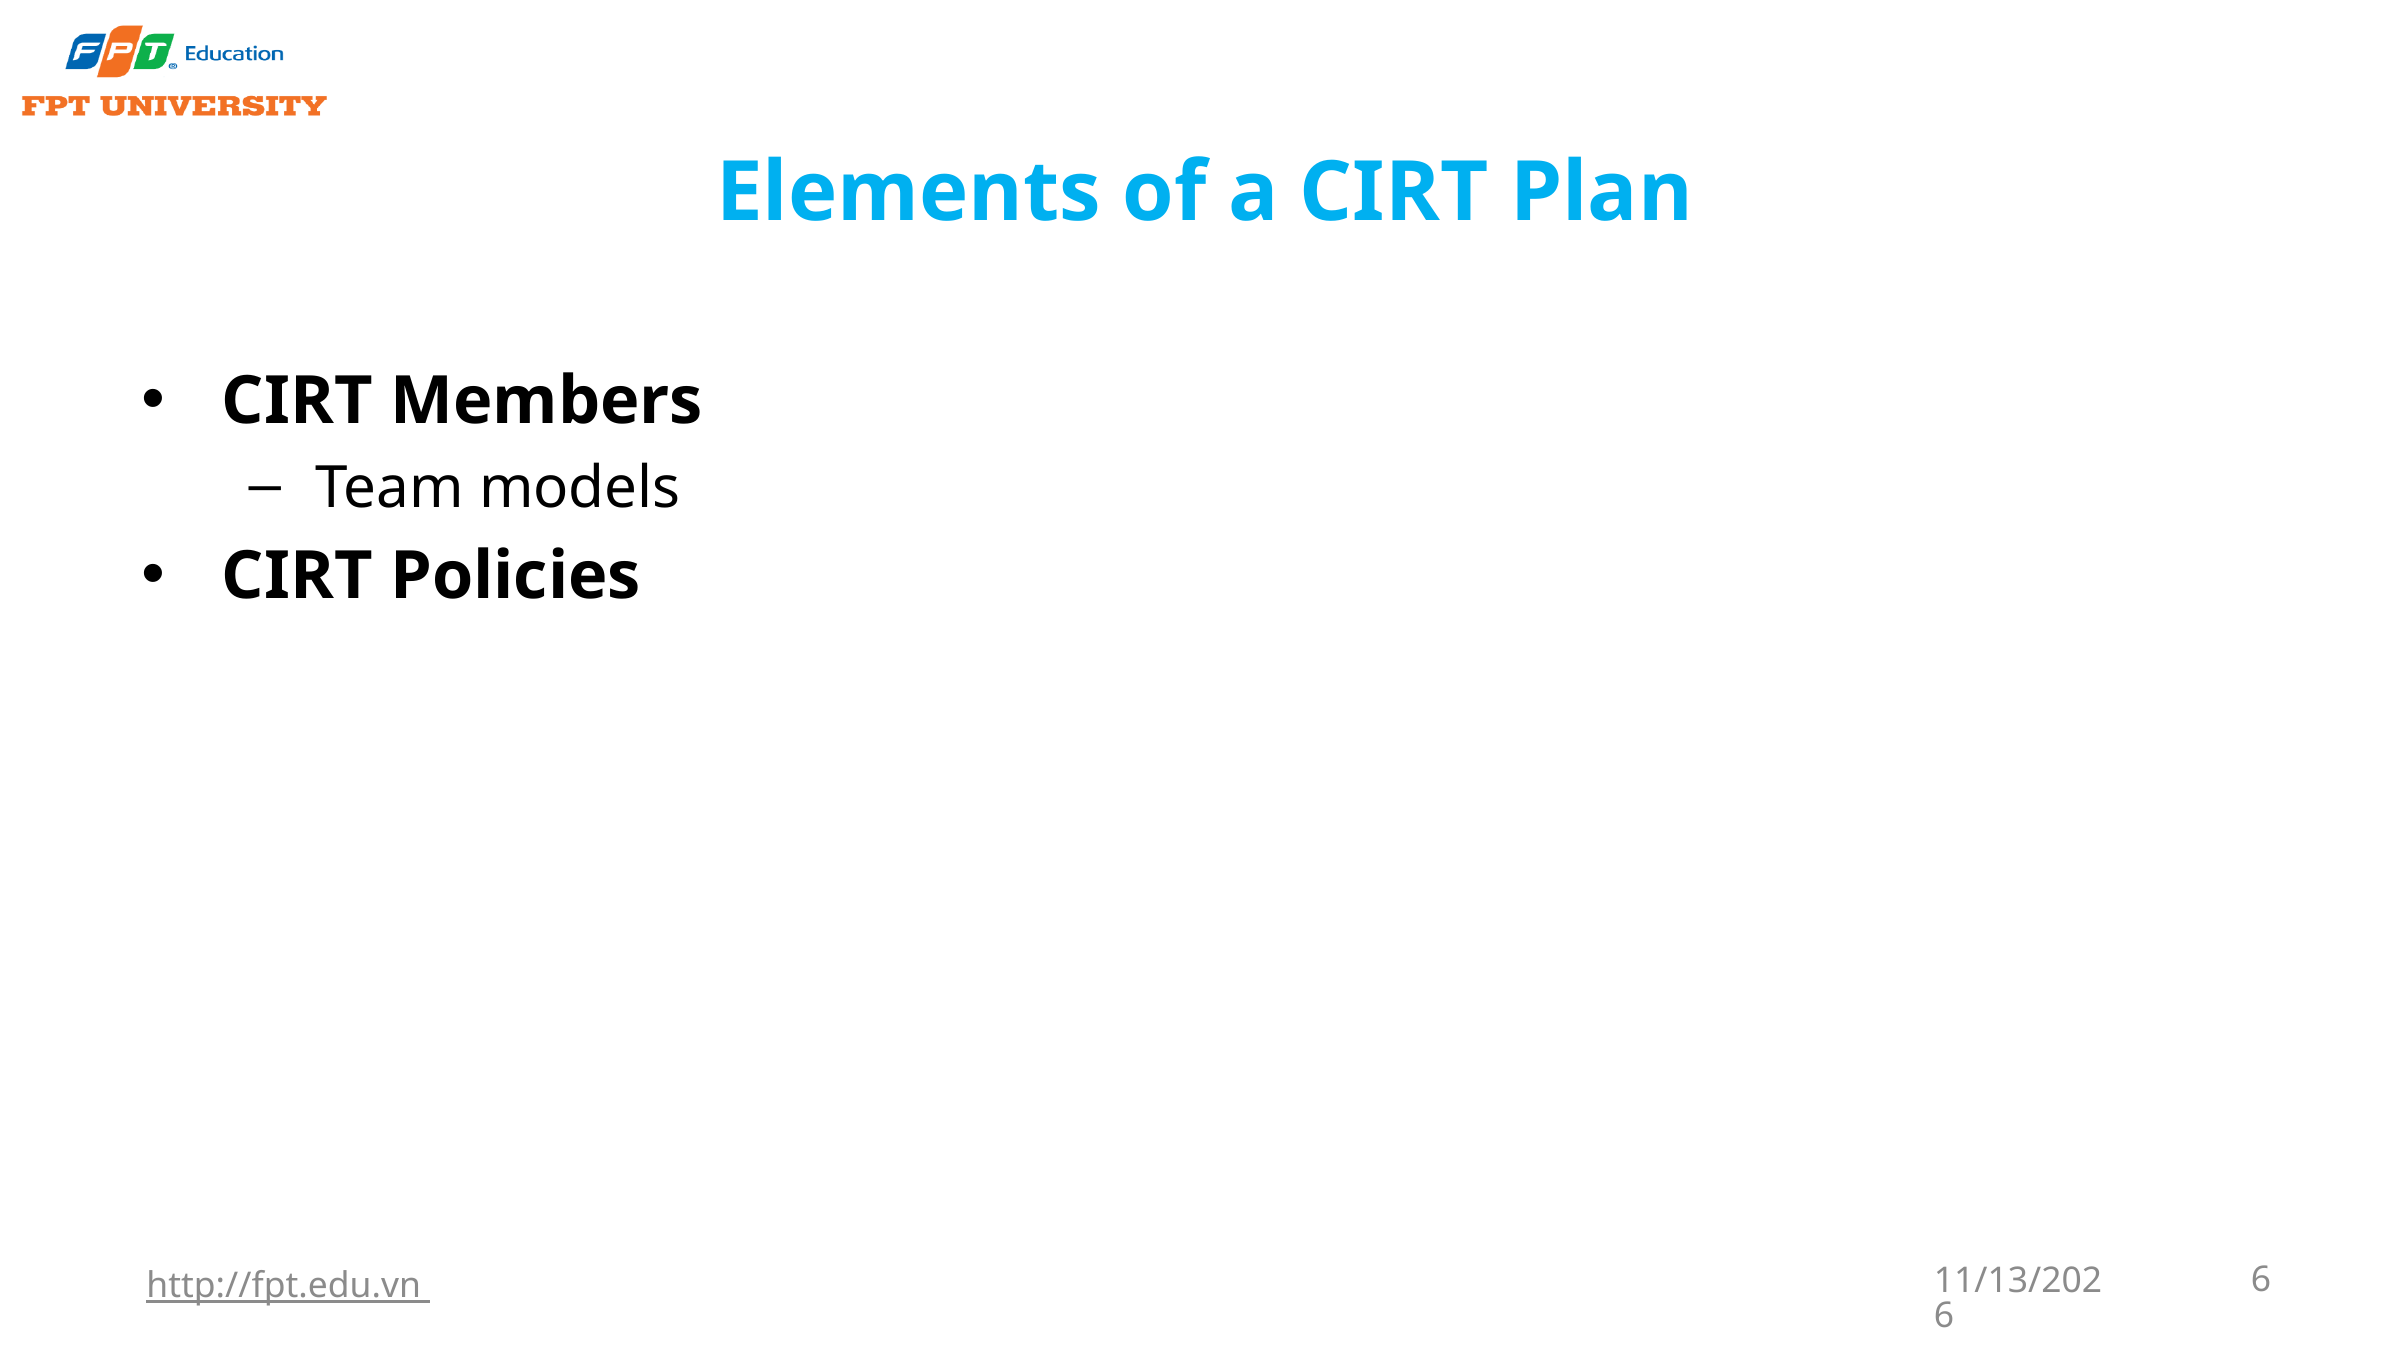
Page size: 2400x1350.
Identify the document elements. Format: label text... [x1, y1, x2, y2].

title Elements of a CIRT Plan [125, 75, 2285, 300]
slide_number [1912, 1250, 2138, 1313]
list CIRT Members Team models CIRT Policies [120, 346, 2280, 1238]
slide_number 6 [2175, 1250, 2293, 1312]
picture [0, 0, 338, 140]
footer http://fpt.edu.vn [125, 1250, 885, 1322]
